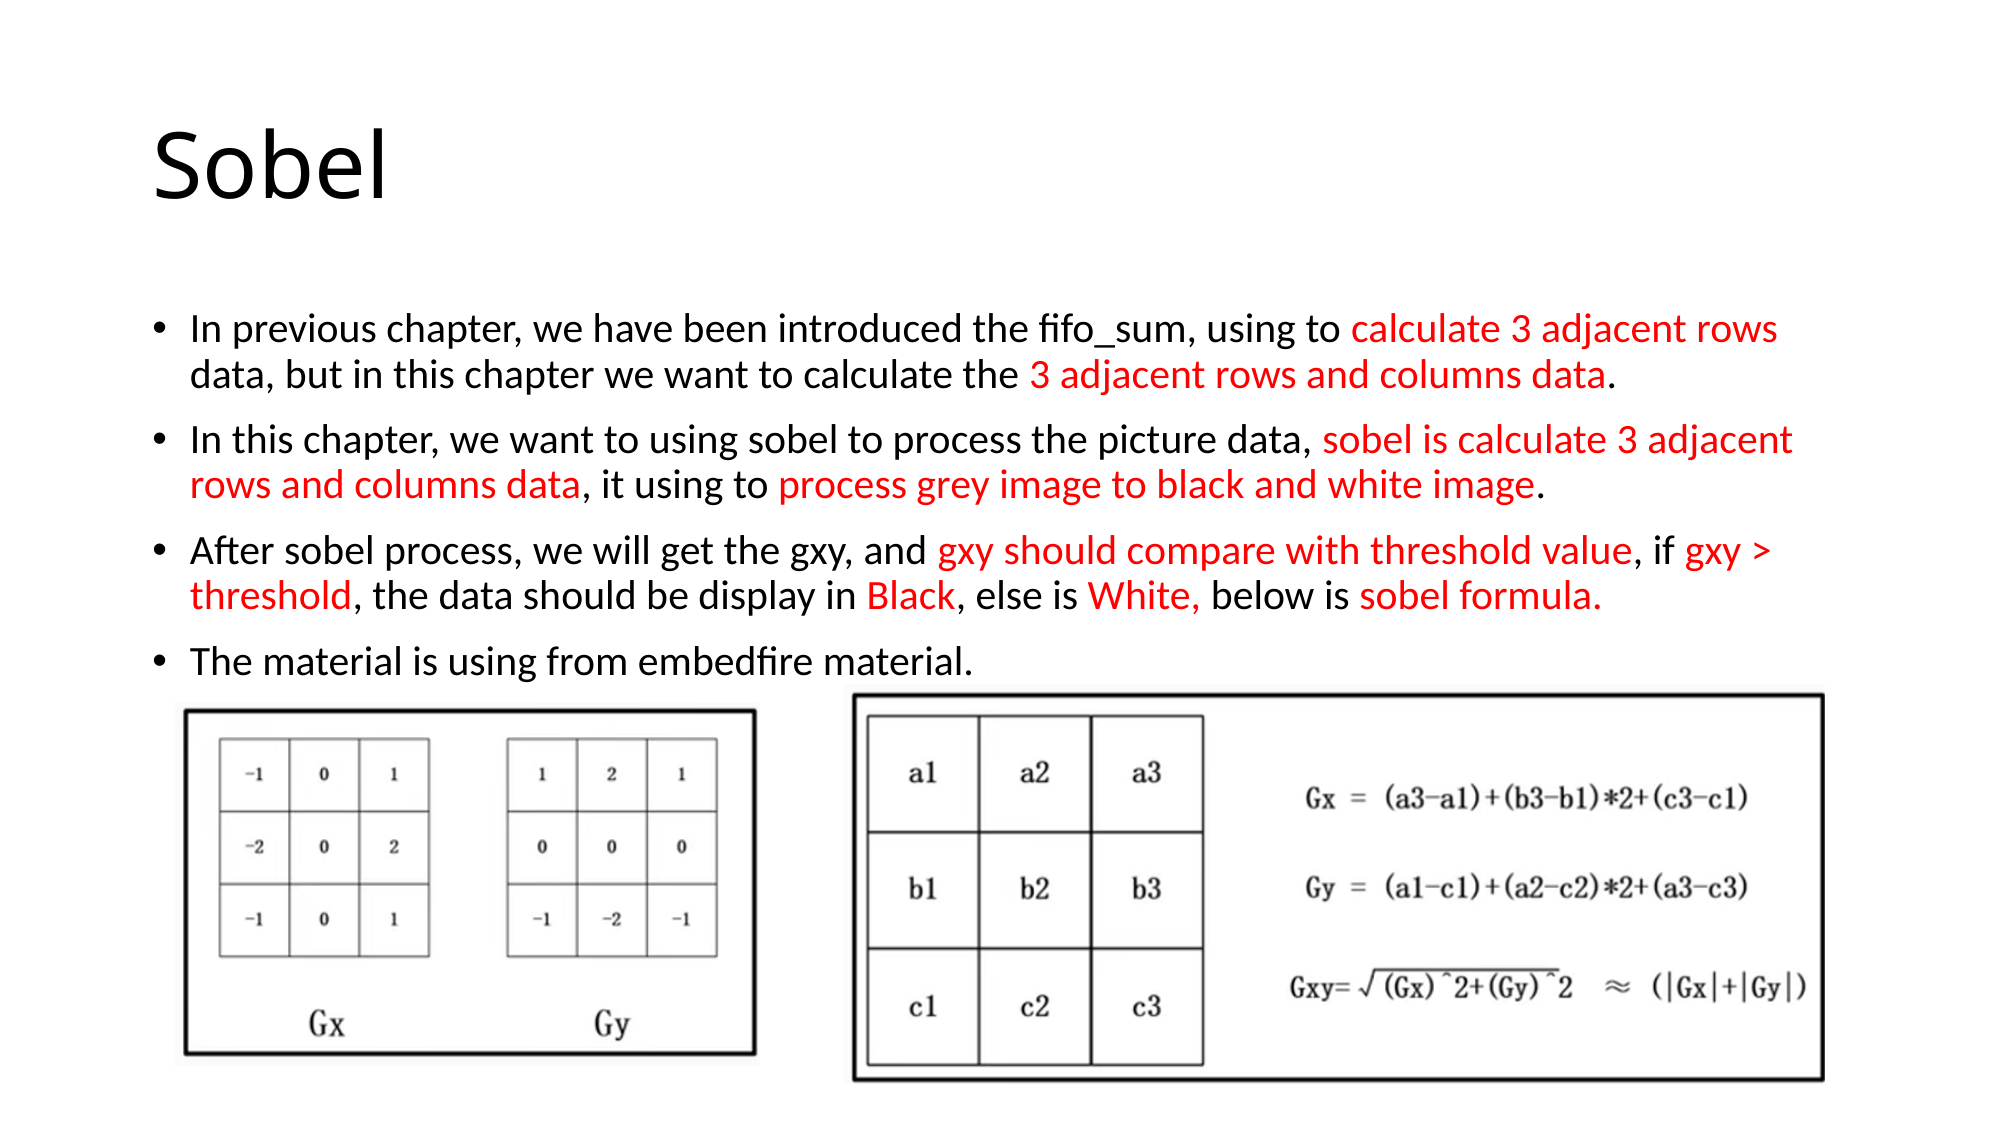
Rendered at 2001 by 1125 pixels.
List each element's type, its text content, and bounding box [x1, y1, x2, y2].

title Sobel [137, 59, 1863, 278]
picture [843, 684, 1825, 1084]
picture [174, 702, 760, 1066]
list In previous chapter, we have been introduced the fifo_sum, using to calculate 3 adjacent rows data, but in this chapter we want to calculate the 3 adjacent rows and columns data. In this chapter, we want to using sobel to process the picture data, sobel is calculate 3 adjacent rows and columns data, it using to process grey image to black and white image. After sobel process, we will get the gxy, and gxy should compare with threshold value, if gxy > threshold, the data should be display in Black, else is White, below is sobel formula. The material is using from embedfire material. [137, 299, 1863, 1014]
